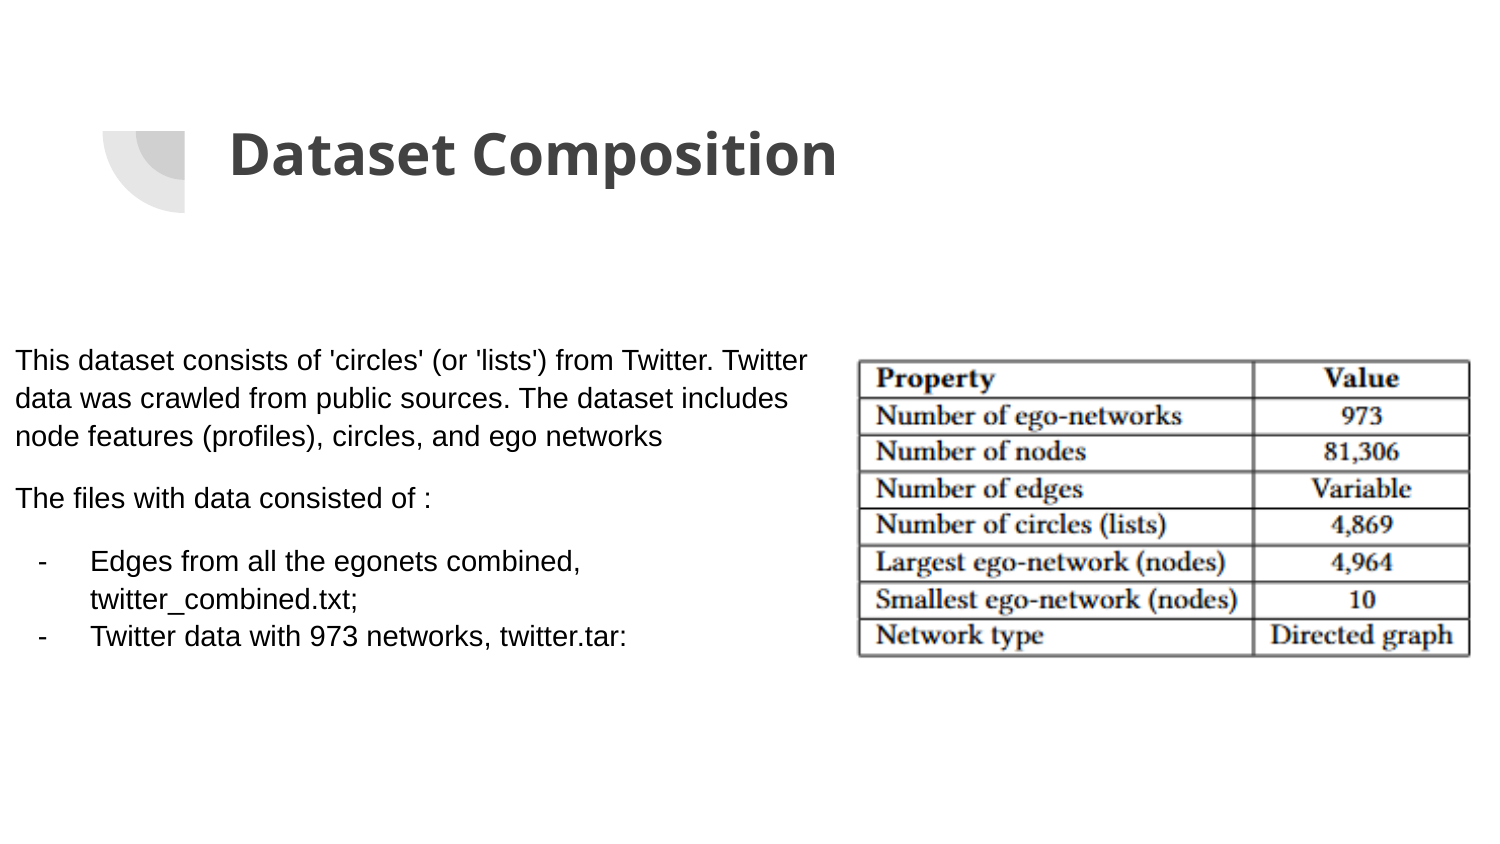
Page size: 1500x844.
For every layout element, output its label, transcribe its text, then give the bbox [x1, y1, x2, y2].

list This dataset consists of 'circles' (or 'lists') from Twitter. Twitter data was crawled from public sources. The dataset includes node features (profiles), circles, and ego networks The files with data consisted of : Edges from all the egonets combined, twitter_combined.txt; Twitter data with 973 networks, twitter.tar: [0, 324, 825, 742]
picture [853, 348, 1484, 664]
title Dataset Composition [213, 98, 1368, 263]
